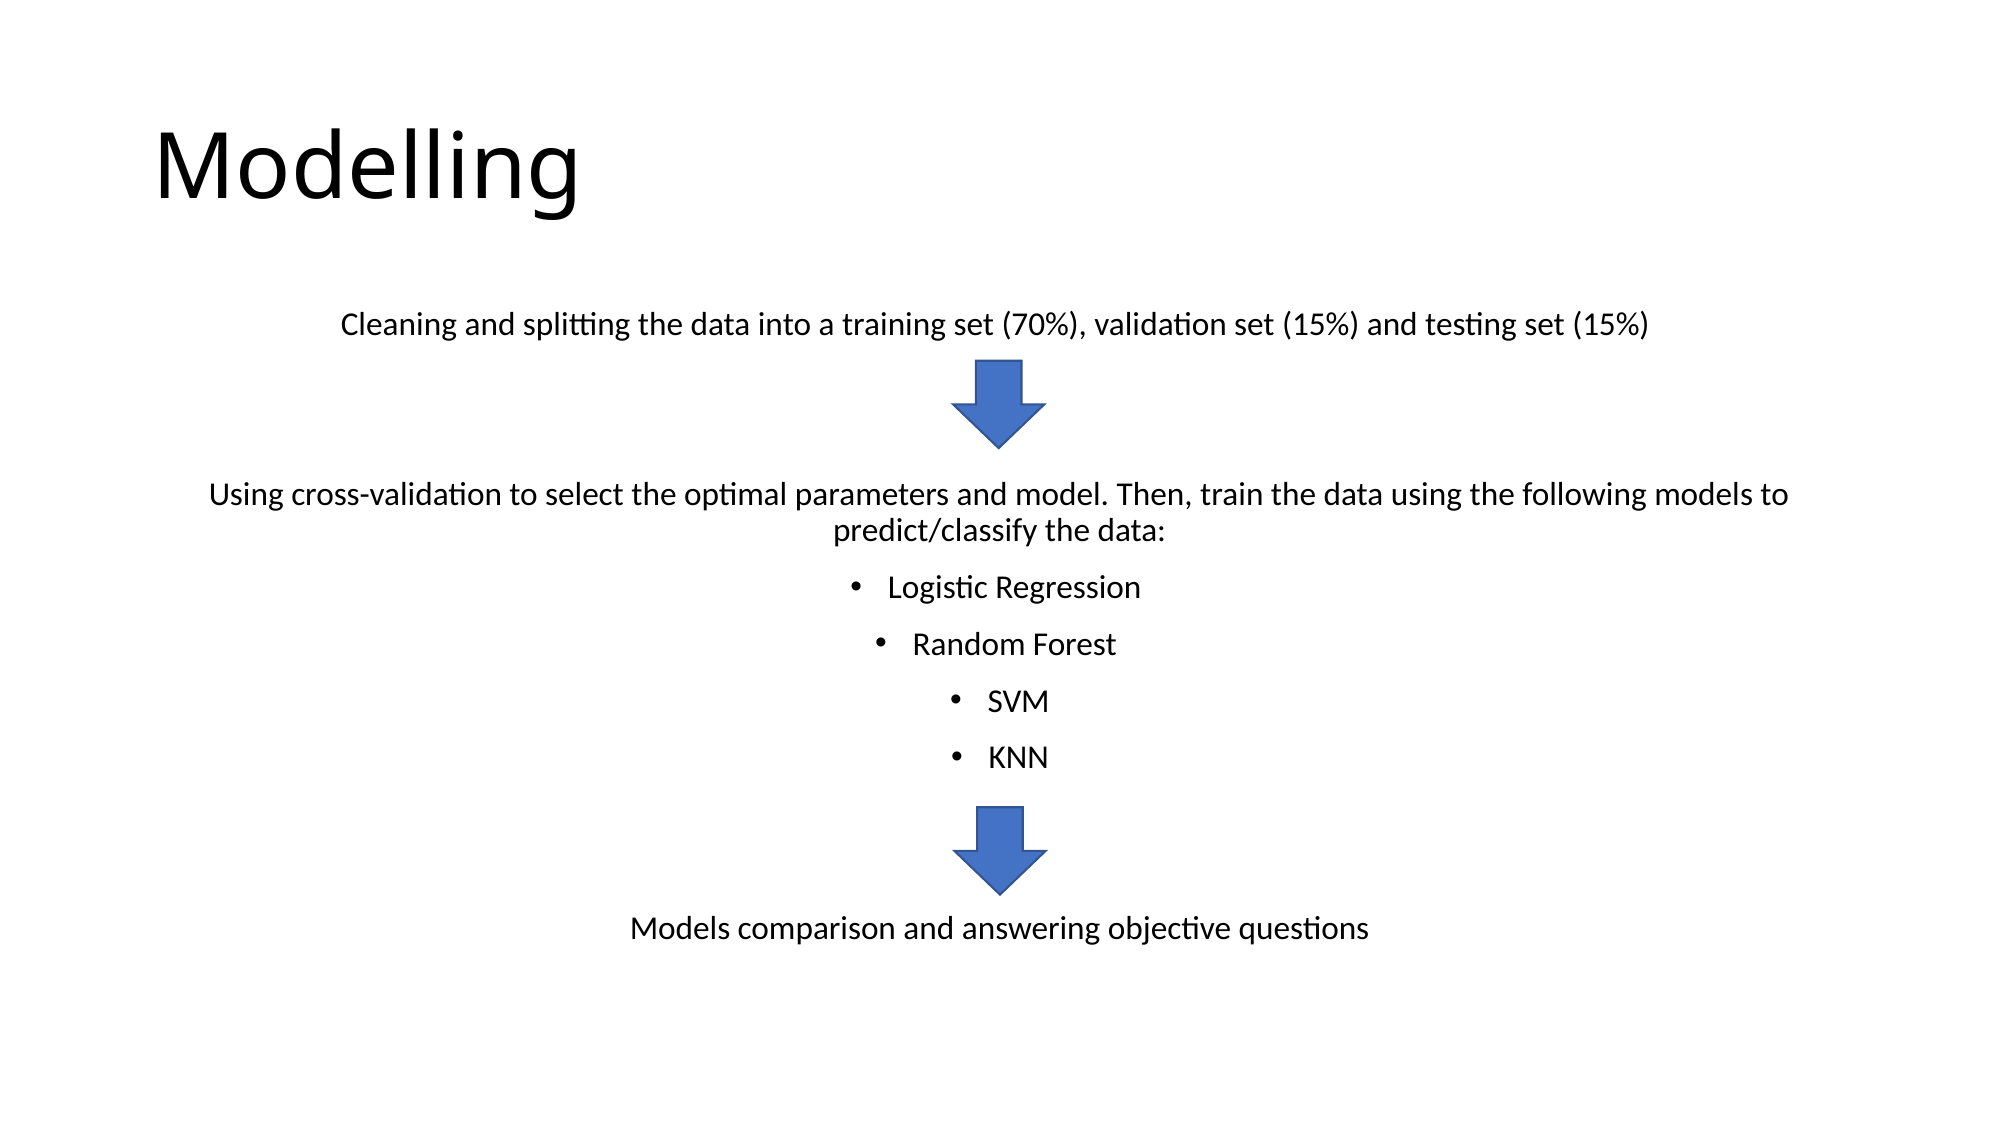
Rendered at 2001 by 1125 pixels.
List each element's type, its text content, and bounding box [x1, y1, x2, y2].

list Cleaning and splitting the data into a training set (70%), validation set (15%) and testing set (15%) Using cross-validation to select the optimal parameters and model. Then, train the data using the following models to predict/classify the data: Logistic Regression Random Forest SVM KNN Models comparison and answering objective questions [137, 299, 1863, 992]
text_box [950, 359, 1047, 450]
text_box [951, 806, 1049, 897]
title Modelling [137, 59, 1863, 278]
